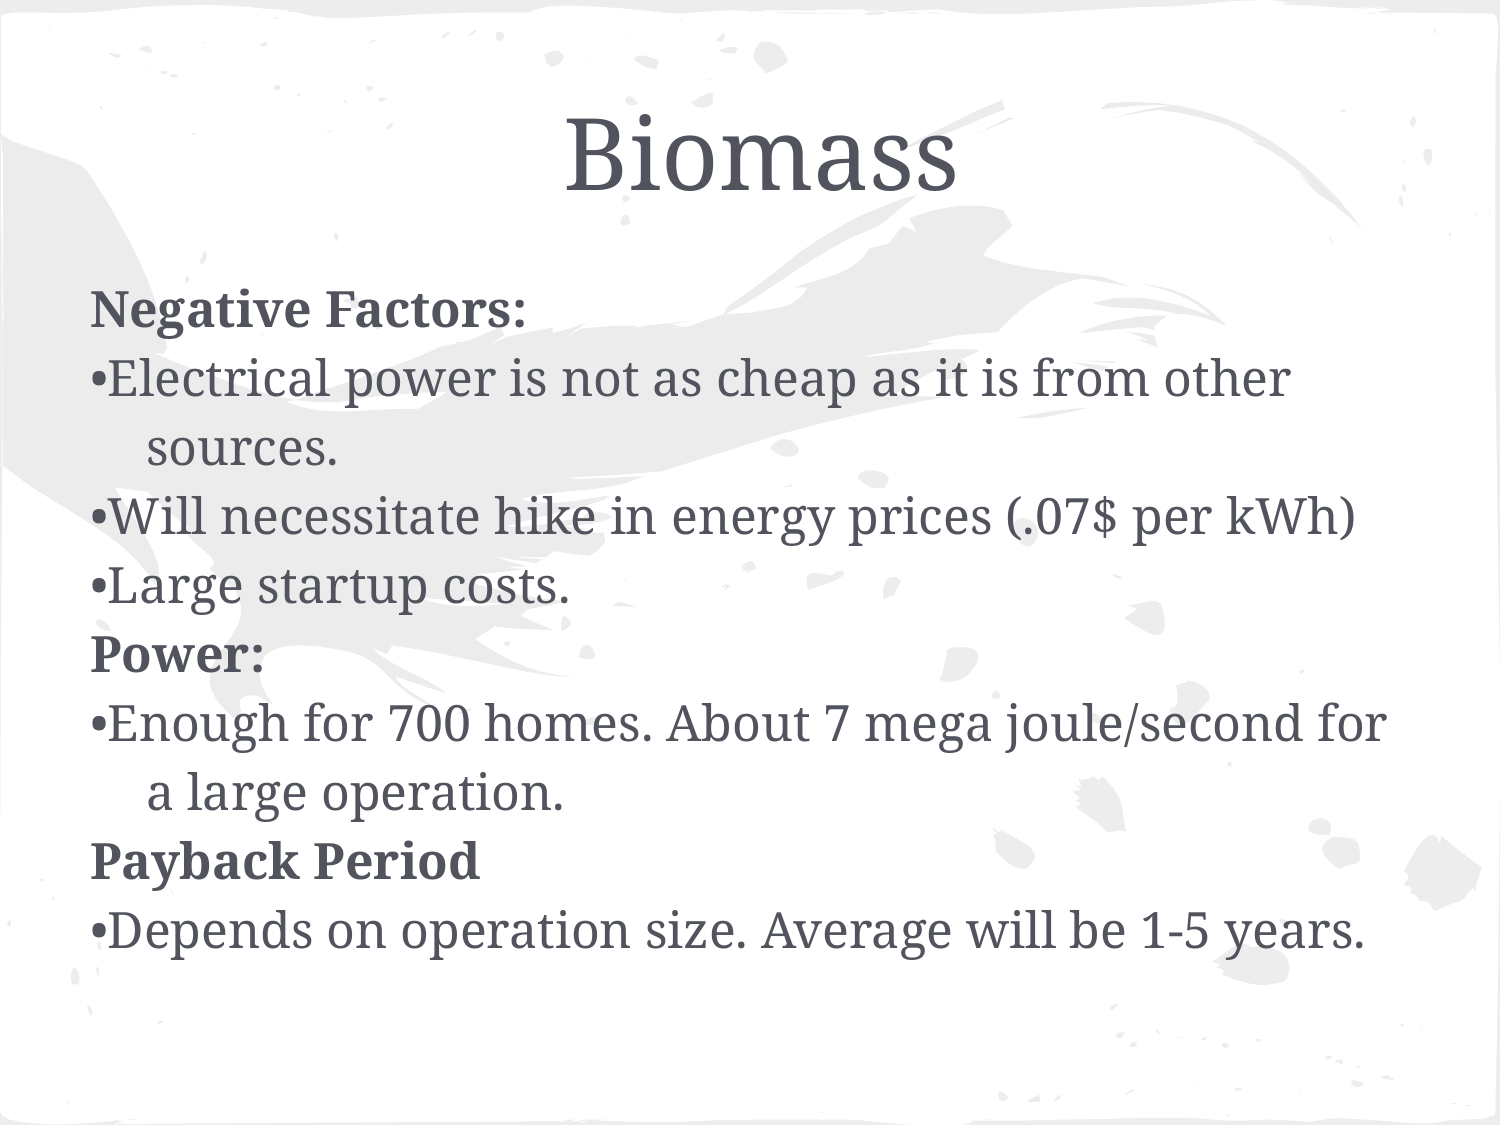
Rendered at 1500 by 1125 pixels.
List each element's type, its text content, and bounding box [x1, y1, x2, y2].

list Negative Factors: •Electrical power is not as cheap as it is from other sources. •Will necessitate hike in energy prices (.07$ per kWh) •Large startup costs. Power: •Enough for 700 homes. About 7 mega joule/second for a large operation. Payback Period •Depends on operation size. Average will be 1-5 years. [75, 253, 1425, 1061]
title Biomass [75, 7, 1425, 226]
